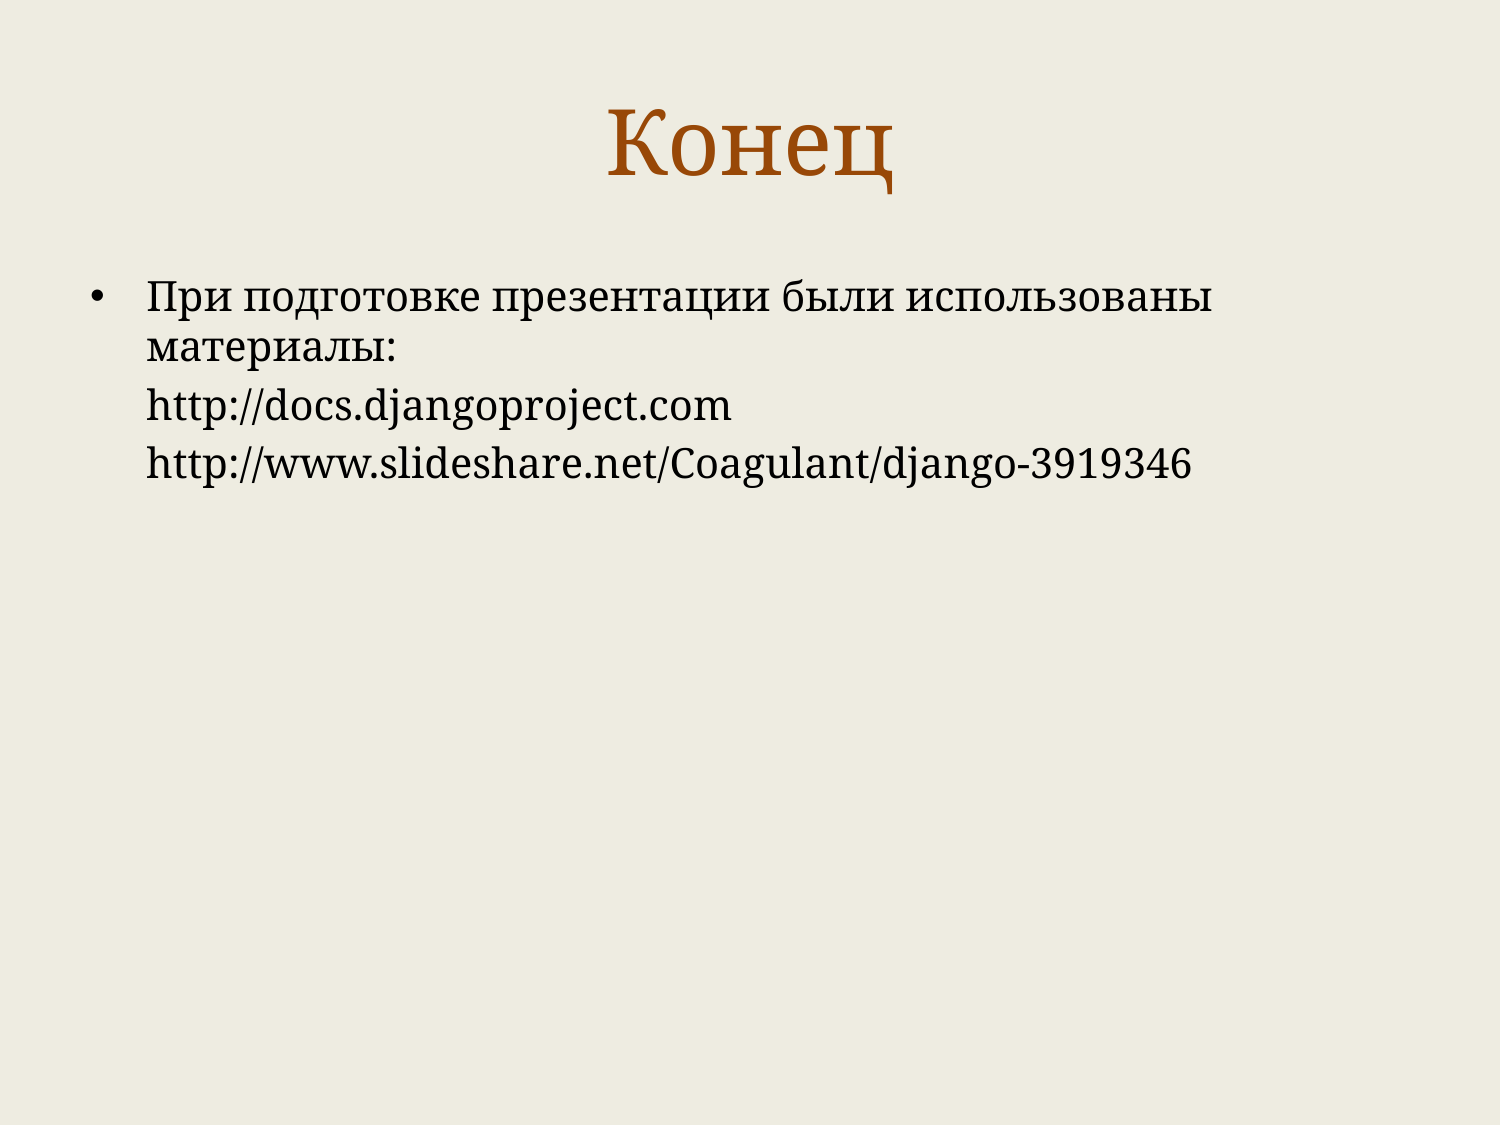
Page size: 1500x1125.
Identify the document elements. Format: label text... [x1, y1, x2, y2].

list При подготовке презентации были использованы материалы: http://docs.djangoproject.com http://www.slideshare.net/Coagulant/django-3919346 [75, 262, 1425, 1005]
title Конец [75, 45, 1425, 233]
